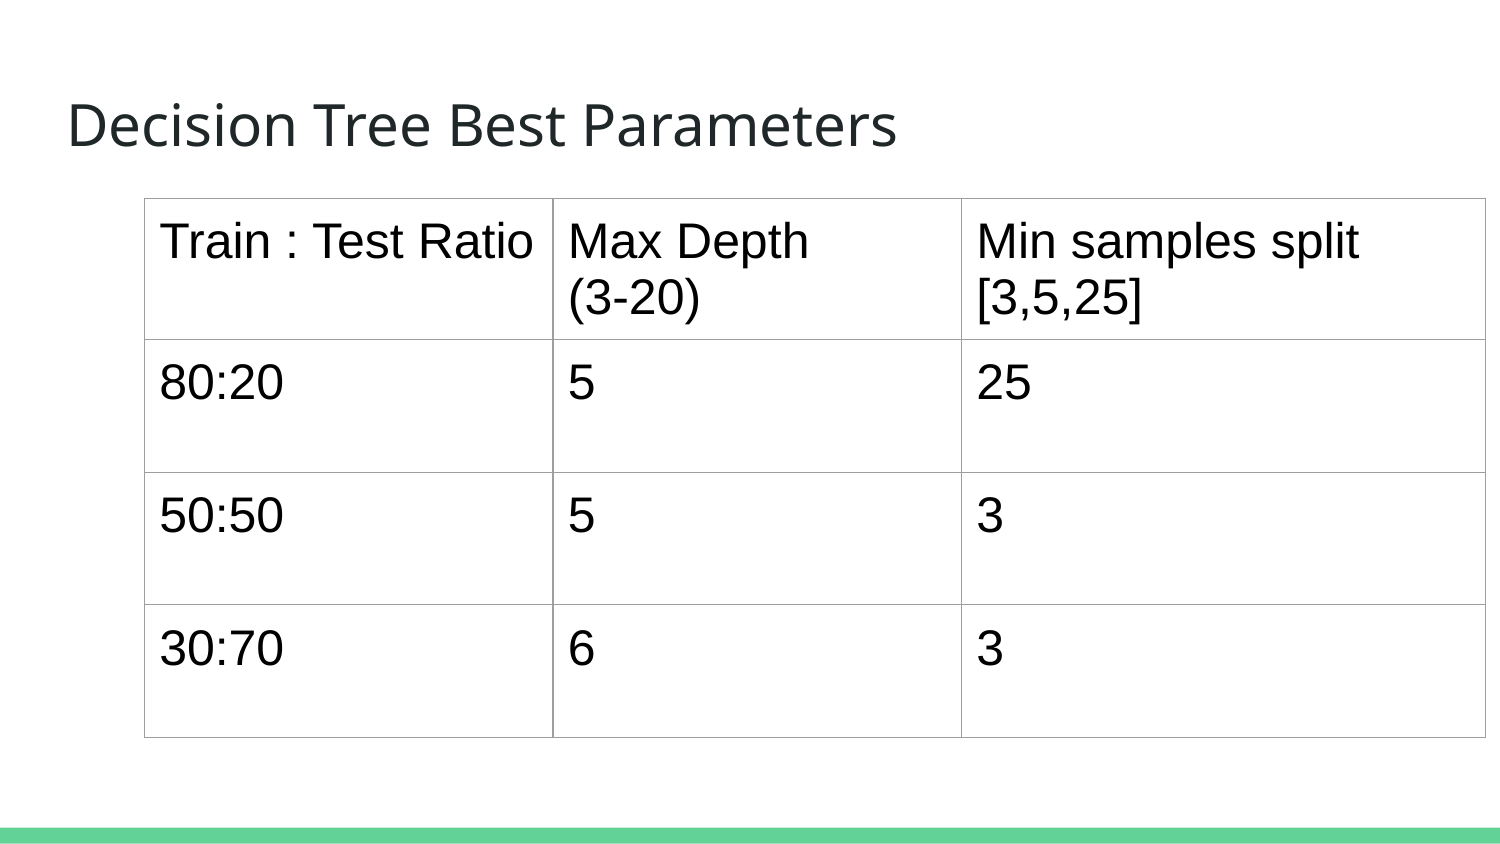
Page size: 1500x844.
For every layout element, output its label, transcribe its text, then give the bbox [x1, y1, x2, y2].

table_cell 3 [962, 473, 1485, 604]
table_cell 80:20 [145, 340, 552, 472]
table_header Max Depth (3-20) [554, 199, 961, 339]
table_cell 30:70 [145, 605, 552, 737]
table_cell 50:50 [145, 473, 552, 604]
table_cell 25 [962, 340, 1485, 472]
table_cell 5 [554, 473, 961, 604]
table_cell 6 [554, 605, 961, 737]
table_cell 3 [962, 605, 1485, 737]
title Decision Tree Best Parameters [51, 72, 1449, 167]
table_header Min samples split [3,5,25] [962, 199, 1485, 339]
table_header Train : Test Ratio [145, 199, 552, 339]
table_cell 5 [554, 340, 961, 472]
